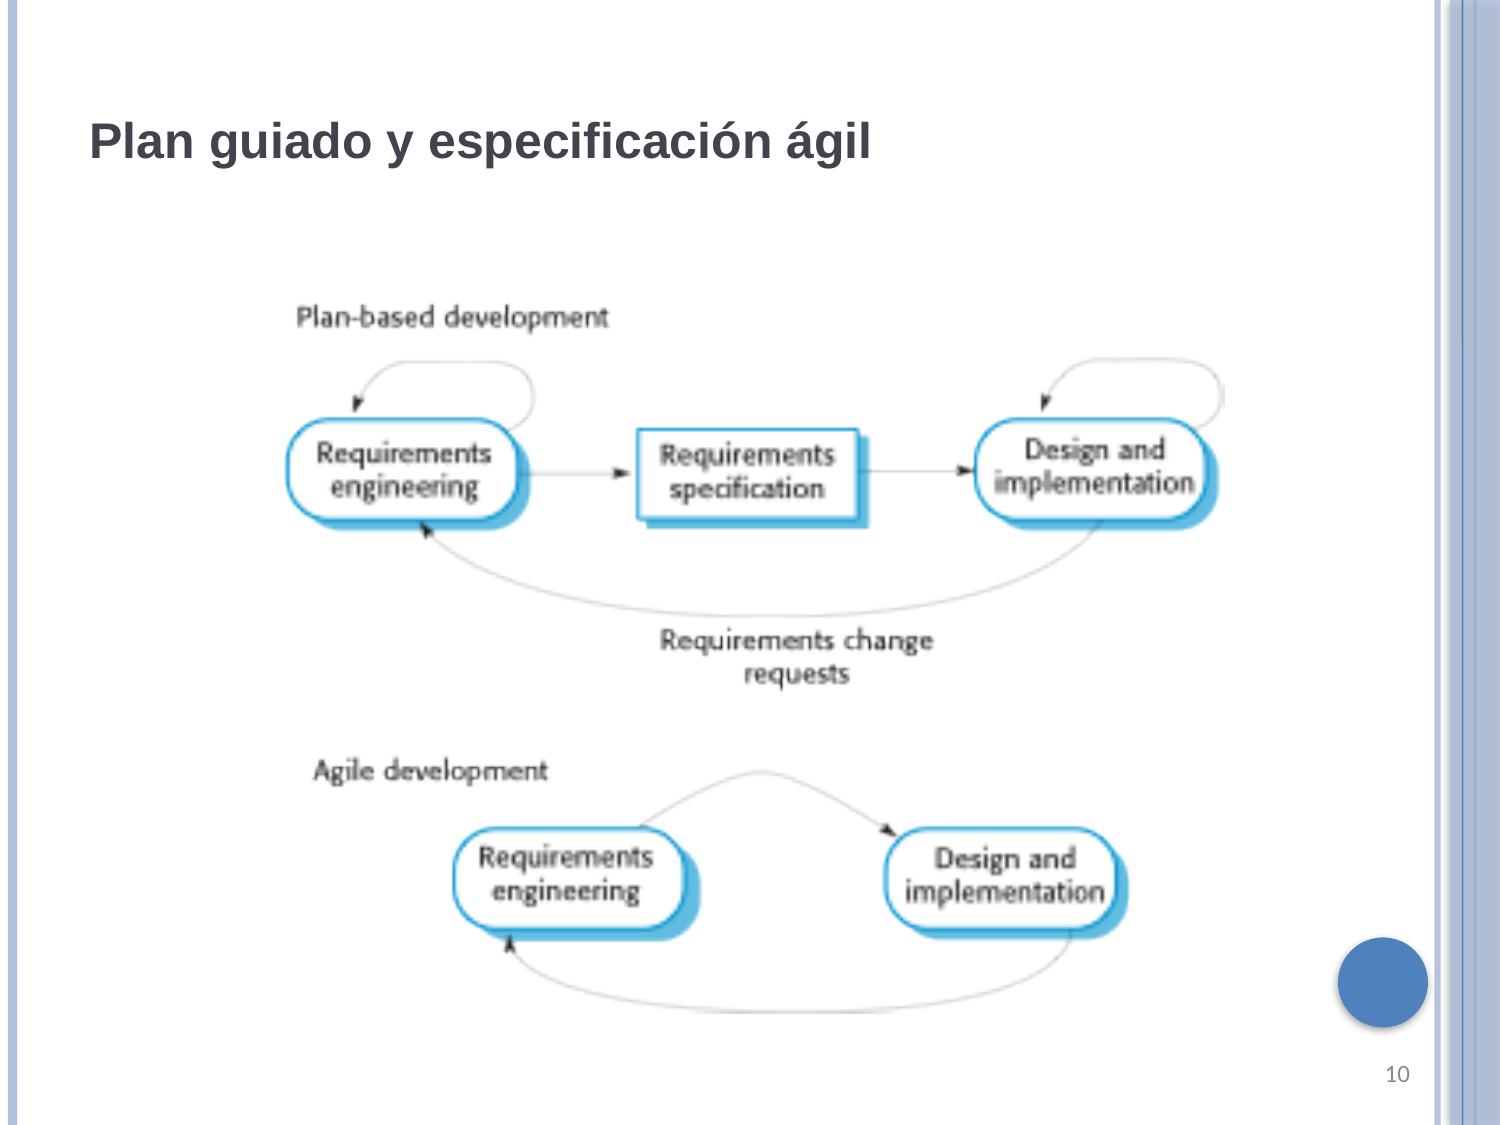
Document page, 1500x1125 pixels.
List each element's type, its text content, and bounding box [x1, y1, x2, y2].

picture [284, 297, 1226, 1014]
text_box 10 [1074, 1042, 1425, 1103]
text_box Plan guiado y especificación ágil [74, 45, 1272, 233]
